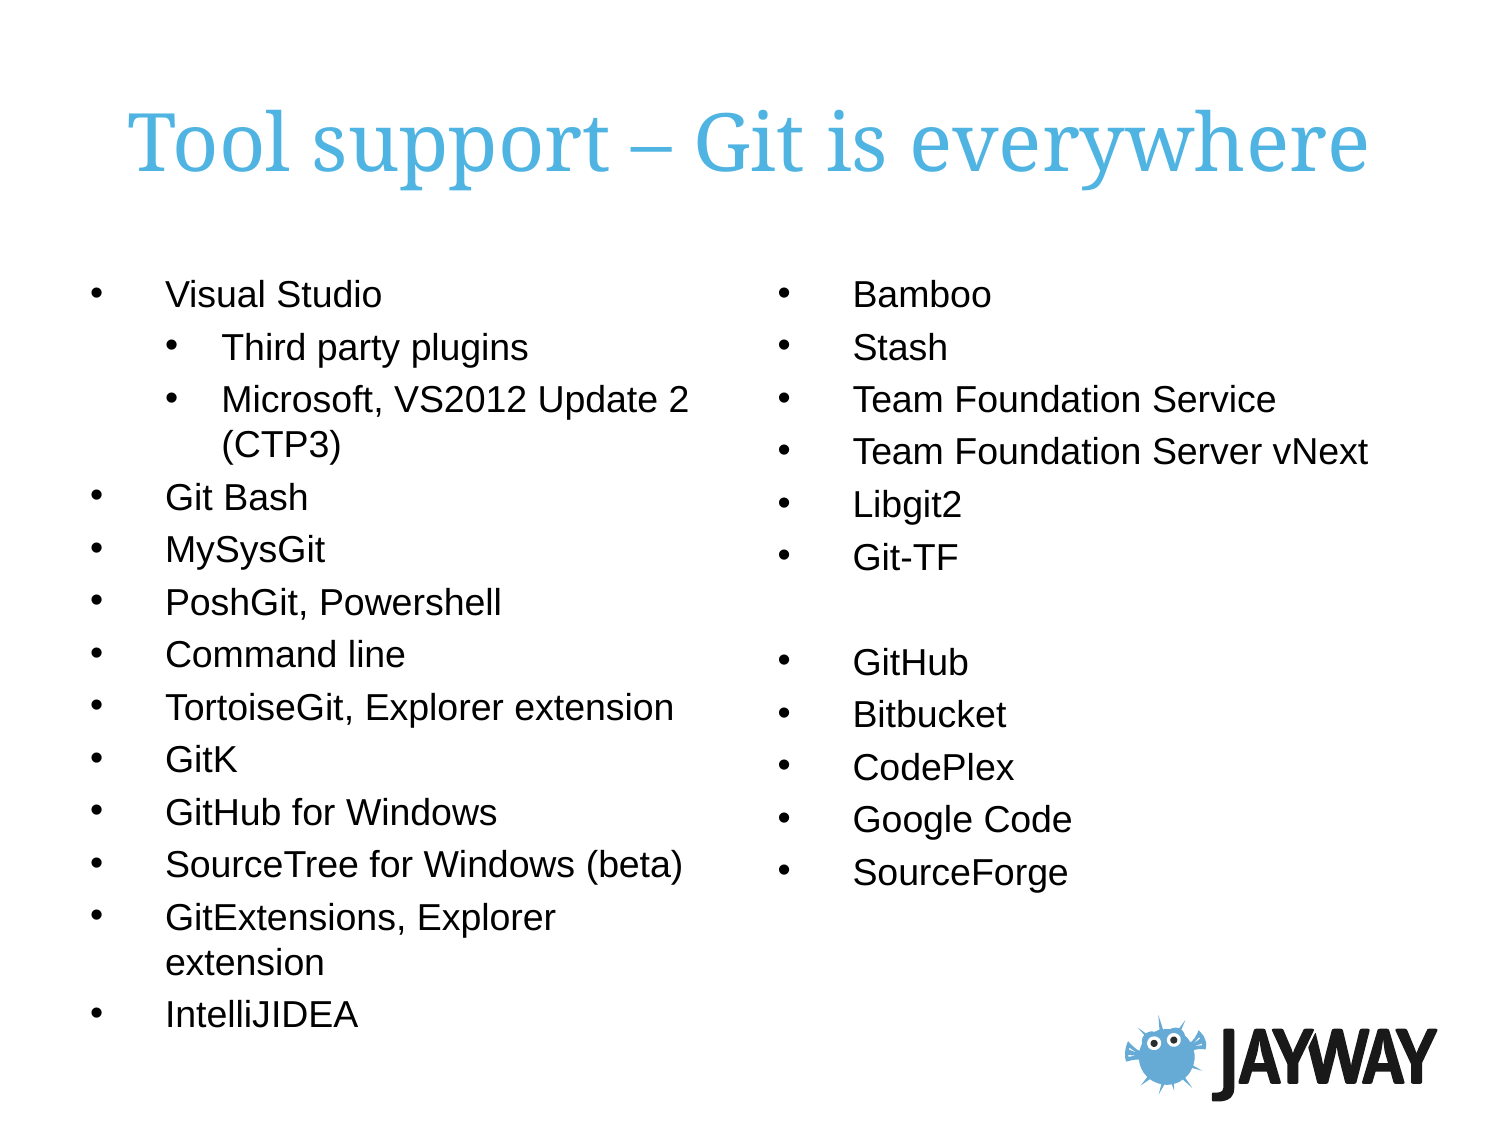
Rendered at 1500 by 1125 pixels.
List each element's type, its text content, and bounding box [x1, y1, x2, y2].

list Visual Studio Third party plugins Microsoft, VS2012 Update 2 (CTP3) Git Bash MySysGit PoshGit, Powershell Command line TortoiseGit, Explorer extension GitK GitHub for Windows SourceTree for Windows (beta) GitExtensions, Explorer extension IntelliJIDEA [75, 262, 738, 1005]
list Bamboo Stash Team Foundation Service Team Foundation Server vNext Libgit2 Git-TF GitHub Bitbucket CodePlex Google Code SourceForge [762, 262, 1425, 1005]
title Tool support – Git is everywhere [75, 45, 1425, 233]
